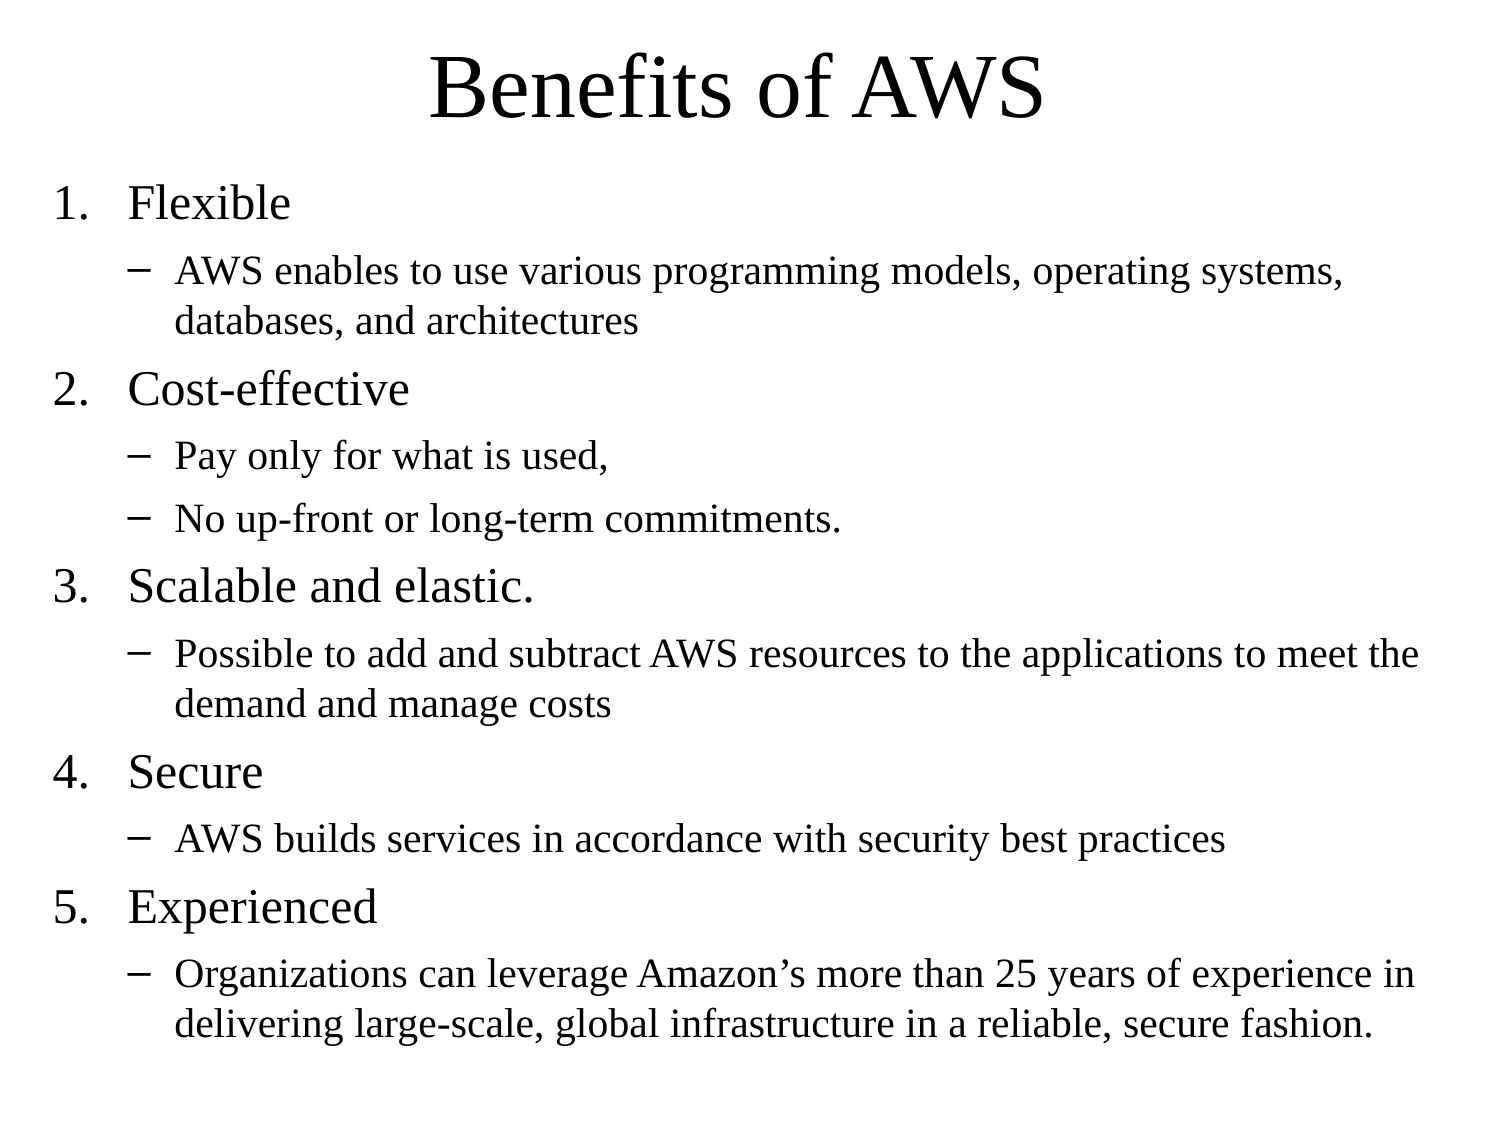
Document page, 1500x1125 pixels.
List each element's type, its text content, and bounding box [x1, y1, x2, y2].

title Benefits of AWS [75, 24, 1425, 138]
list Flexible AWS enables to use various programming models, operating systems, databases, and architectures Cost-effective Pay only for what is used, No up-front or long-term commitments. Scalable and elastic. Possible to add and subtract AWS resources to the applications to meet the demand and manage costs Secure AWS builds services in accordance with security best practices Experienced Organizations can leverage Amazon’s more than 25 years of experience in delivering large-scale, global infrastructure in a reliable, secure fashion. [37, 162, 1463, 1088]
